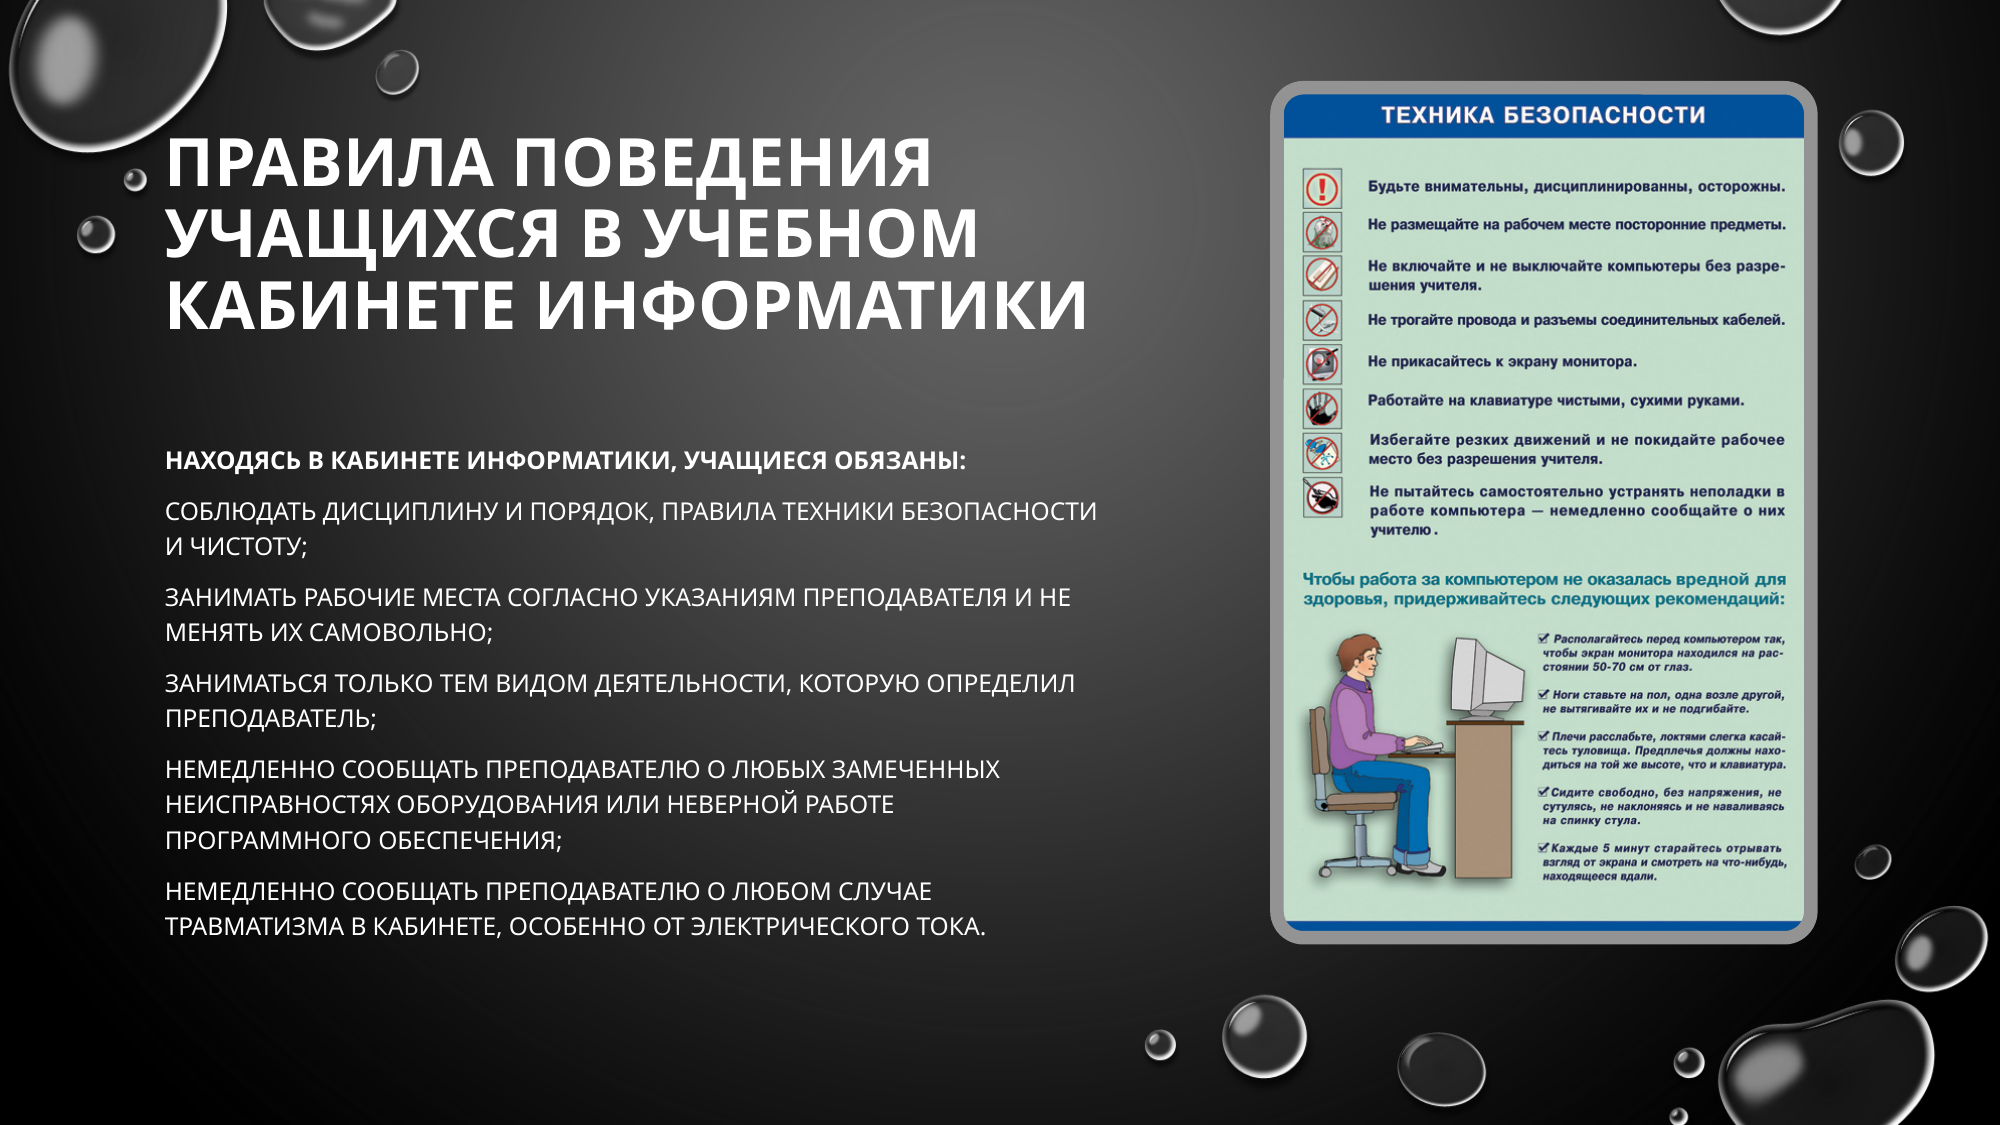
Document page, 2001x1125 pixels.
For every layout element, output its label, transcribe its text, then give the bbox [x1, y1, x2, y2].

title ПРАВИЛА ПОВЕДЕНИЯ УЧАЩИХСЯ В УЧЕБНОМ КАБИНЕТЕ ИНФОРМАТИКИ [149, 99, 1124, 431]
picture [0, 0, 2000, 1125]
list Находясь в кабинете информатики, учащиеся обязаны: соблюдать дисциплину и порядок, правила техники безопасности и чистоту; занимать рабочие места согласно указаниям преподавателя и не менять их самовольно; заниматься только тем видом деятельности, которую определил преподаватель; немедленно сообщать преподавателю о любых замеченных неисправностях оборудования или неверной работе программного обеспечения; немедленно сообщать преподавателю о любом случае травматизма в кабинете, особенно от электрического тока. [149, 431, 1124, 950]
